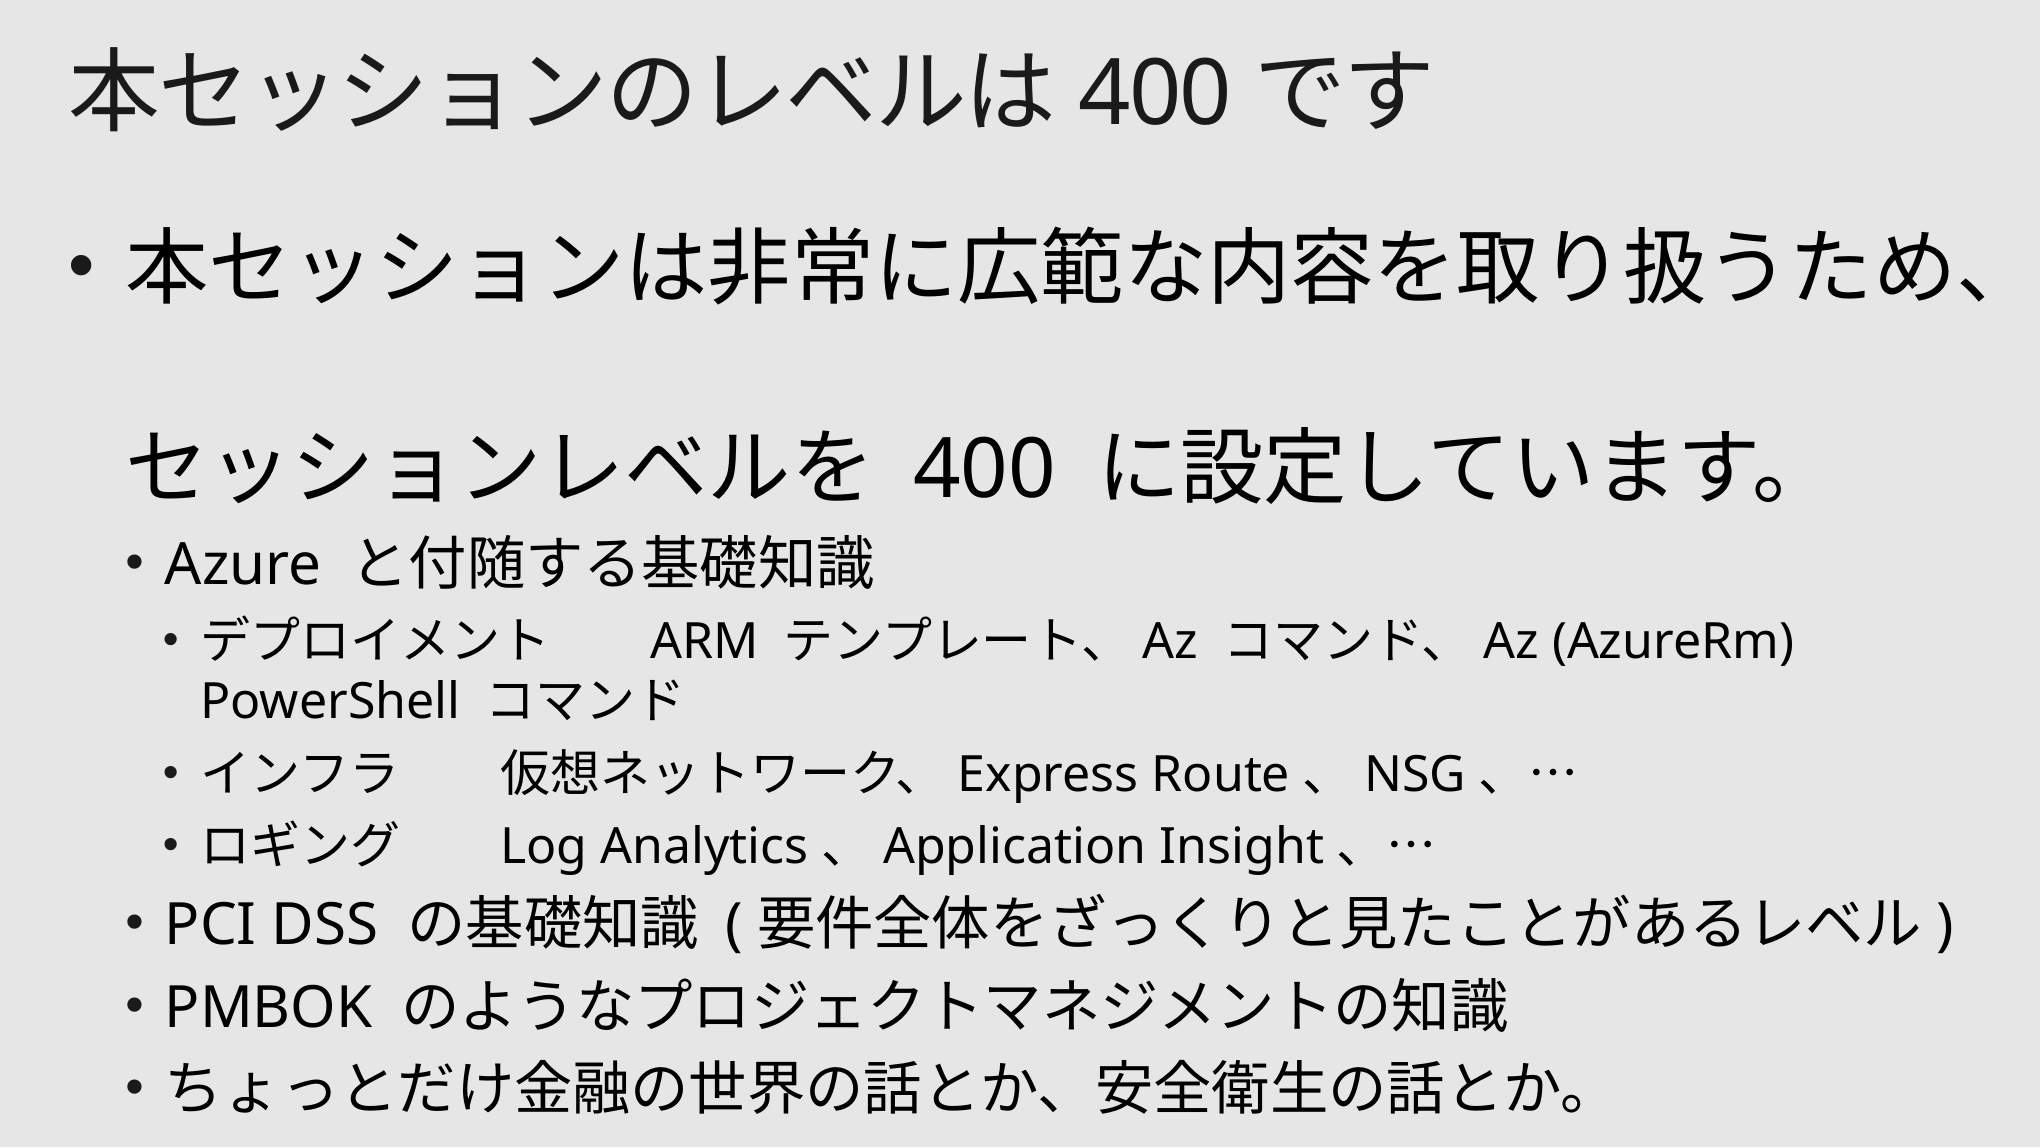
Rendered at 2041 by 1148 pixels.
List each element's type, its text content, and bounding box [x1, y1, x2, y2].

list 本セッションは非常に広範な内容を取り扱うため、 セッションレベルを 400 に設定しています。 Azure と付随する基礎知識 デプロイメント ARM テンプレート、Az コマンド、Az (AzureRm) PowerShell コマンド インフラ 仮想ネットワーク、Express Route、NSG、… ロギング Log Analytics、Application Insight、… PCI DSS の基礎知識 (要件全体をざっくりと見たことがあるレベル) PMBOK のようなプロジェクトマネジメントの知識 ちょっとだけ金融の世界の話とか、安全衛生の話とか。 [45, 198, 1996, 984]
title 本セッションのレベルは400です [45, 30, 1996, 181]
